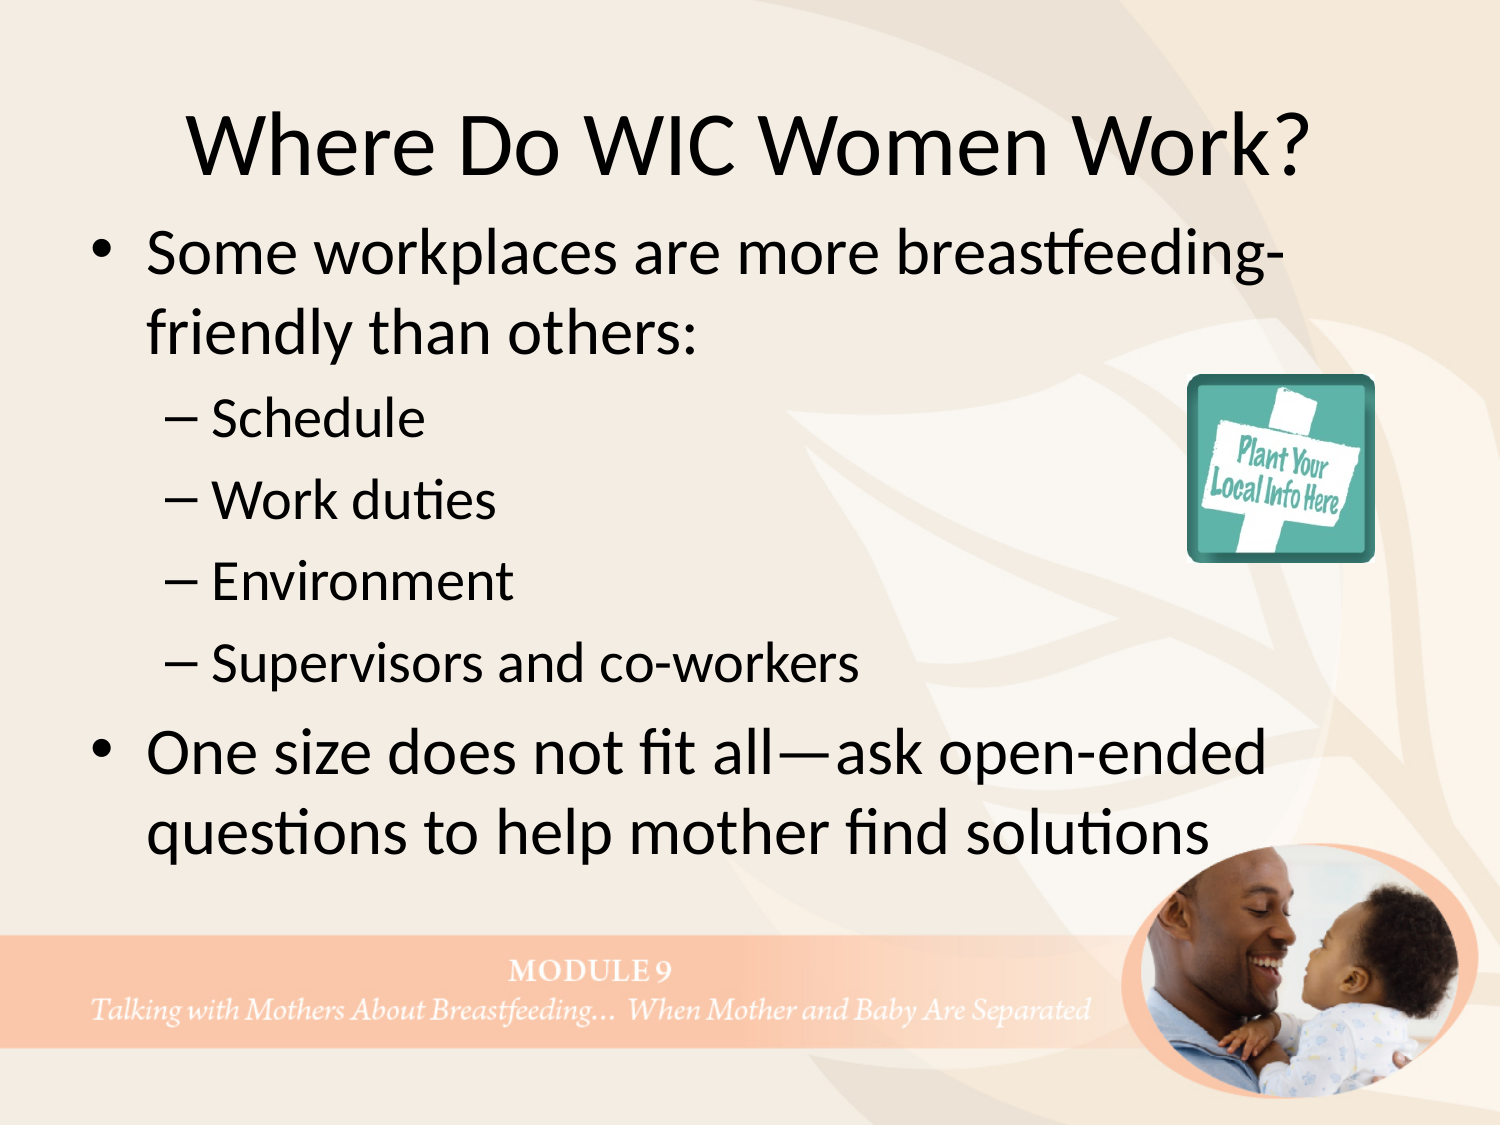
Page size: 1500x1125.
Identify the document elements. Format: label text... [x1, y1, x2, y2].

picture [0, 0, 1500, 1125]
list Some workplaces are more breastfeeding-friendly than others: Schedule Work duties Environment Supervisors and co-workers One size does not fit all—ask open-ended questions to help mother find solutions [75, 200, 1425, 943]
title Where Do WIC Women Work? [75, 45, 1425, 200]
